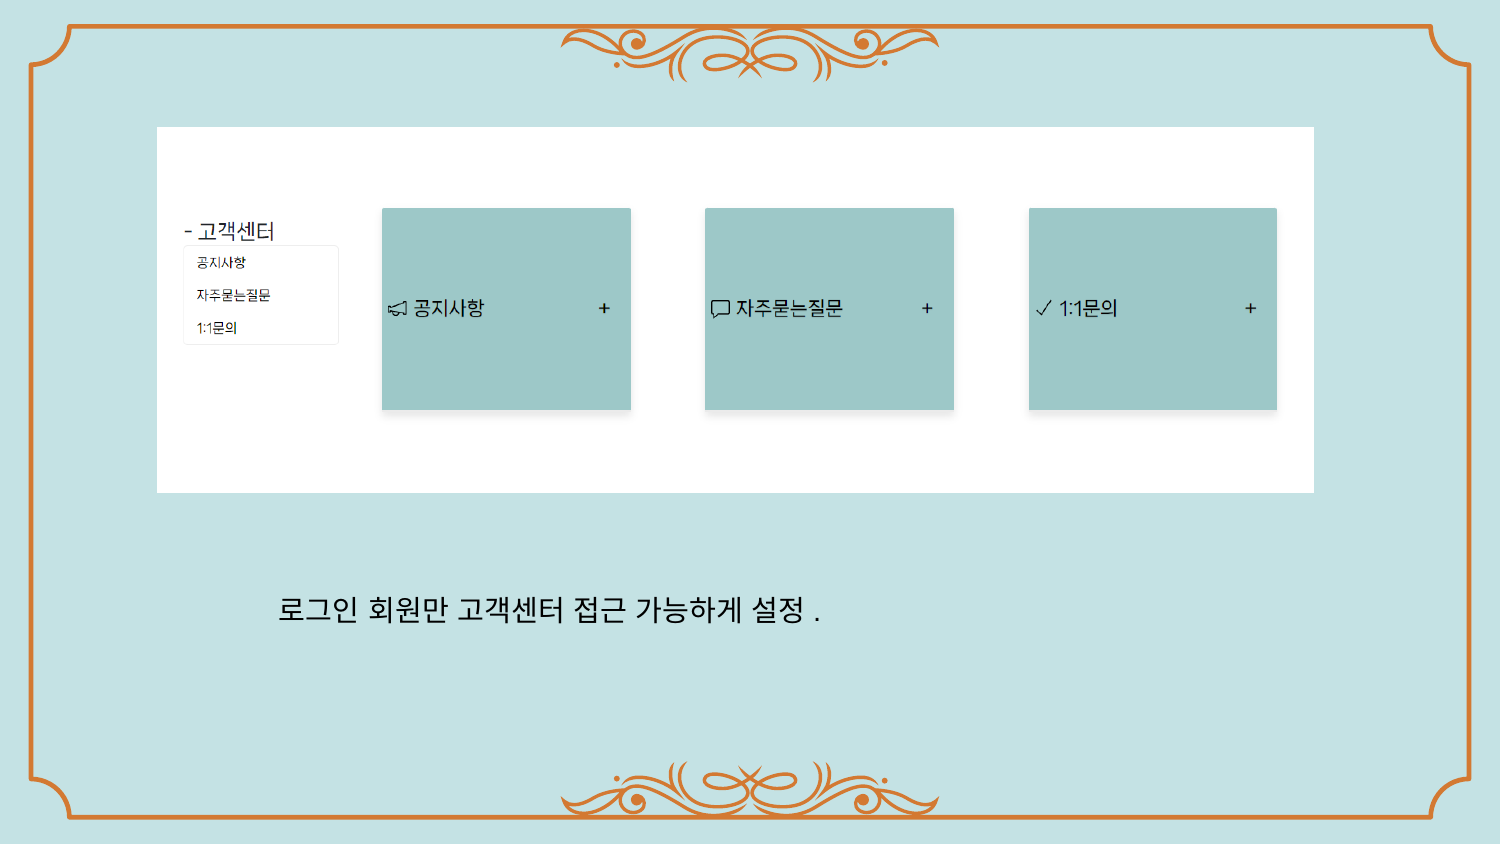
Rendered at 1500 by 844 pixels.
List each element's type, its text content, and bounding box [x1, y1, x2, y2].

picture [156, 127, 1315, 493]
text_box 로그인 회원만 고객센터 접근 가능하게 설정. [264, 585, 1207, 636]
